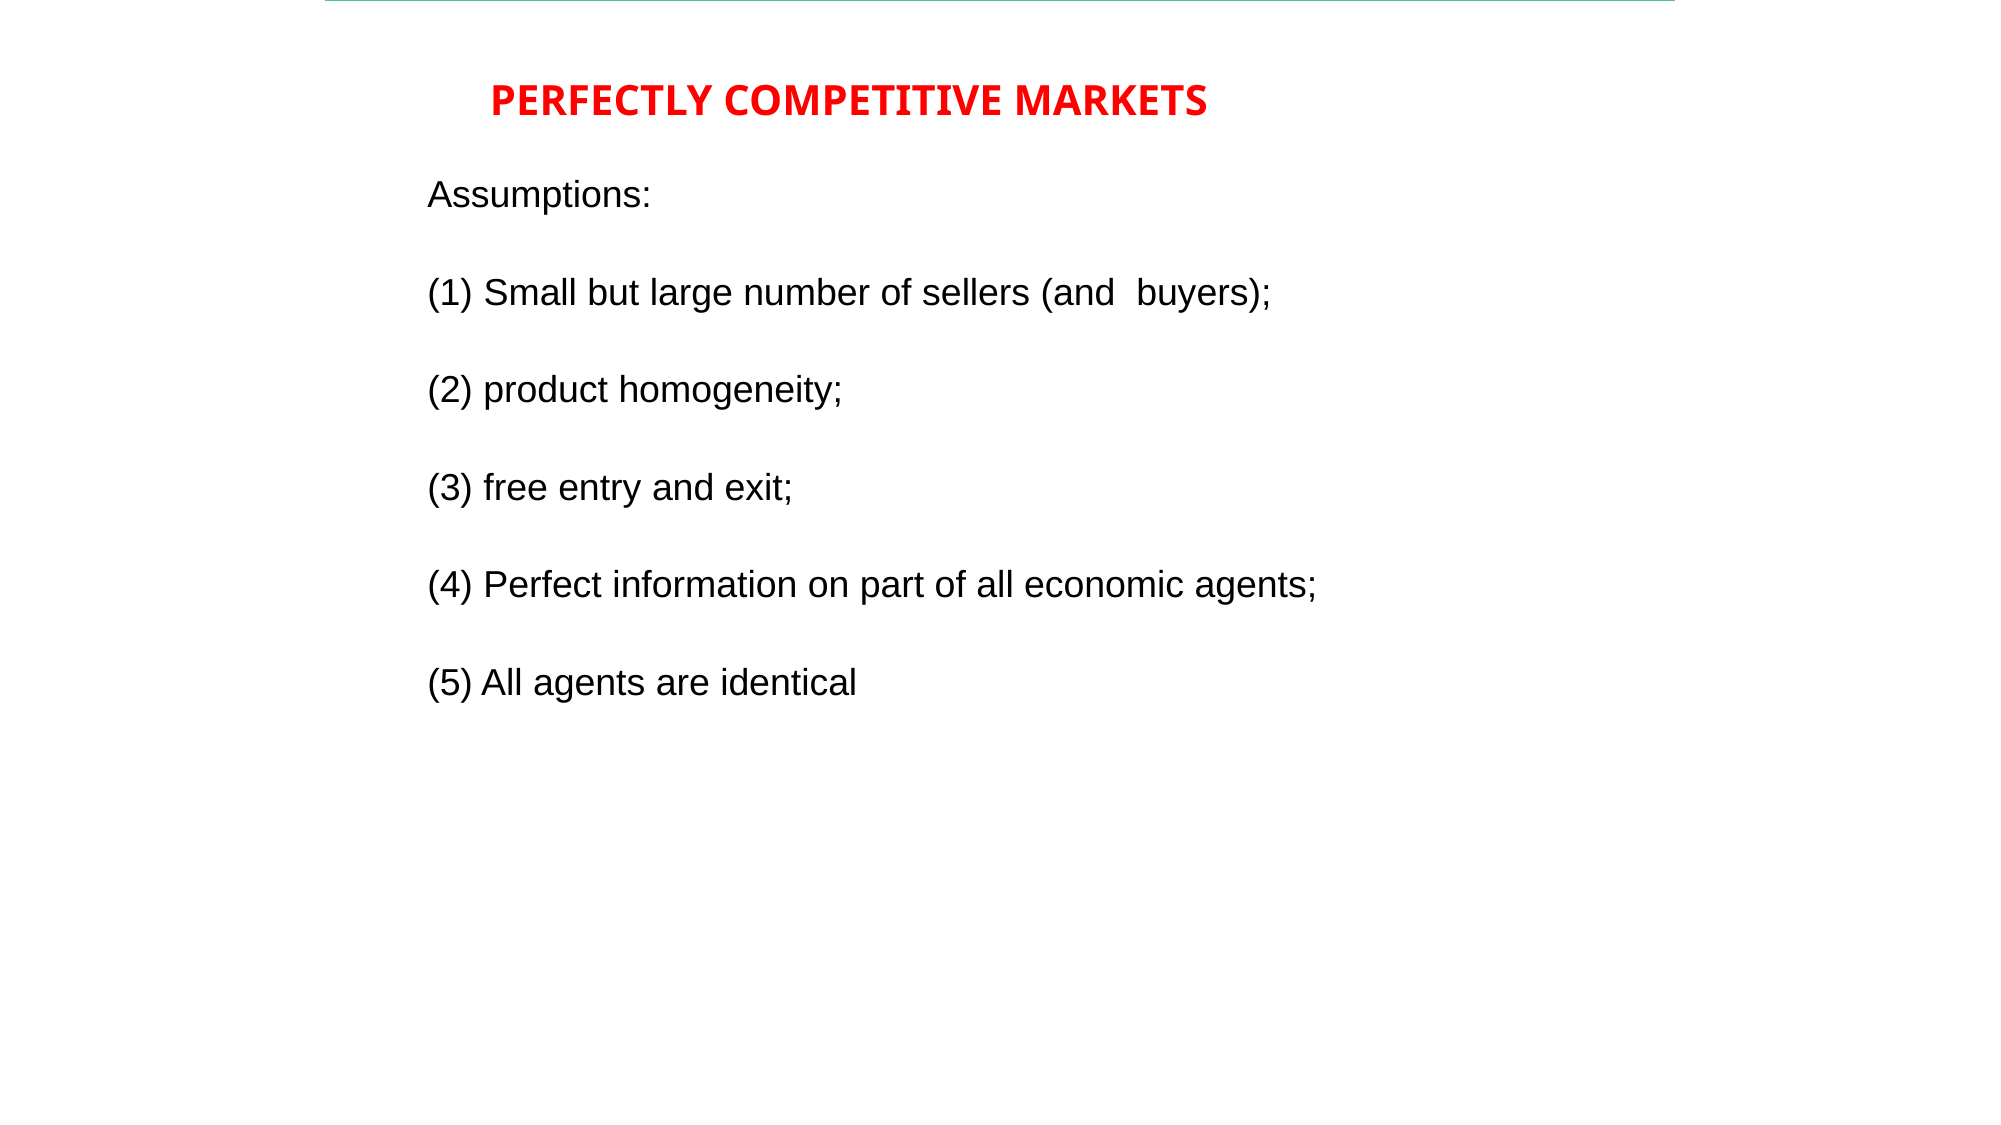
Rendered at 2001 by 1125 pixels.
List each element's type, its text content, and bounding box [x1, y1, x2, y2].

title PERFECTLY COMPETITIVE MARKETS [474, 62, 1675, 143]
text_box Assumptions: Small but large number of sellers (and buyers); (2) product homogeneity; (3) free entry and exit; (4) Perfect information on part of all economic agents; (5) All agents are identical [412, 162, 1438, 710]
